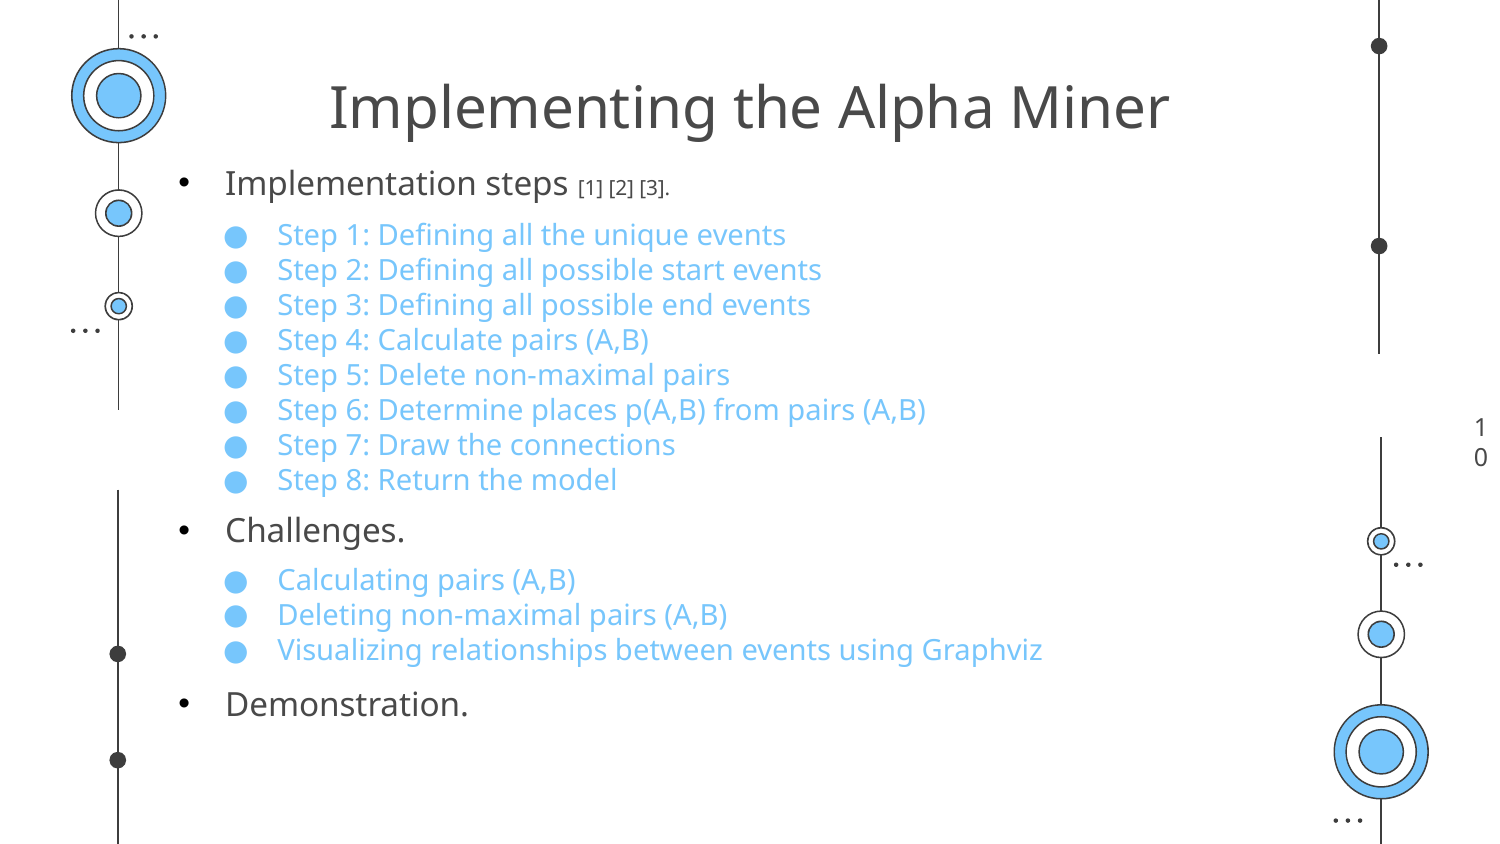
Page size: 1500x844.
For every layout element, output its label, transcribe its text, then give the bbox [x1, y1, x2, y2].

text_box Challenges. [163, 494, 1294, 558]
title Implementing the Alpha Miner [299, 55, 1201, 147]
text_box Step 1: Defining all the unique events Step 2: Defining all possible start events Step 3: Defining all possible end events Step 4: Calculate pairs (A,B) Step 5: Delete non-maximal pairs Step 6: Determine places p(A,B) from pairs (A,B) Step 7: Draw the connections Step 8: Return the model [187, 201, 1304, 495]
text_box 10 [1452, 396, 1500, 448]
text_box Calculating pairs (A,B) Deleting non-maximal pairs (A,B) Visualizing relationships between events using Graphviz [187, 546, 1304, 669]
text_box Implementation steps [1] [2] [3]. [163, 147, 1294, 211]
text_box Demonstration. [163, 668, 1294, 732]
